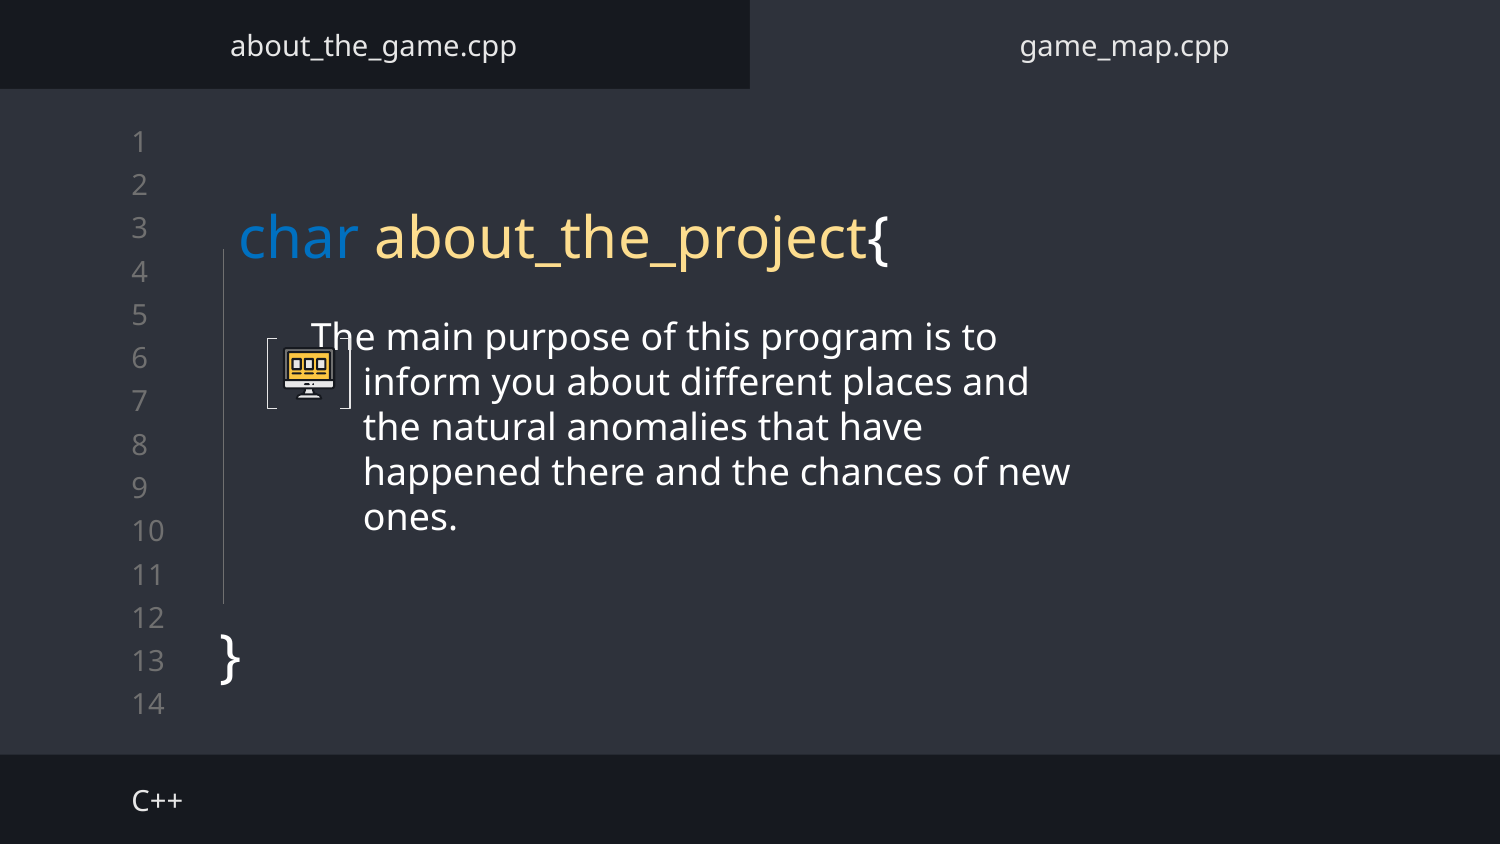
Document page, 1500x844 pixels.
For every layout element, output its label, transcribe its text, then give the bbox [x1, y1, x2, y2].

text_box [276, 338, 351, 409]
subtitle about_the_game.cpp [0, 15, 749, 74]
subtitle game_map.cpp [750, 15, 1500, 74]
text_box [188, 249, 273, 695]
subtitle C++ [116, 770, 915, 829]
subtitle The main purpose of this program is to inform you about different places and the natural anomalies that have happened there and the chances of new ones. [276, 284, 1094, 671]
title char about_the_project{ [223, 191, 1128, 279]
